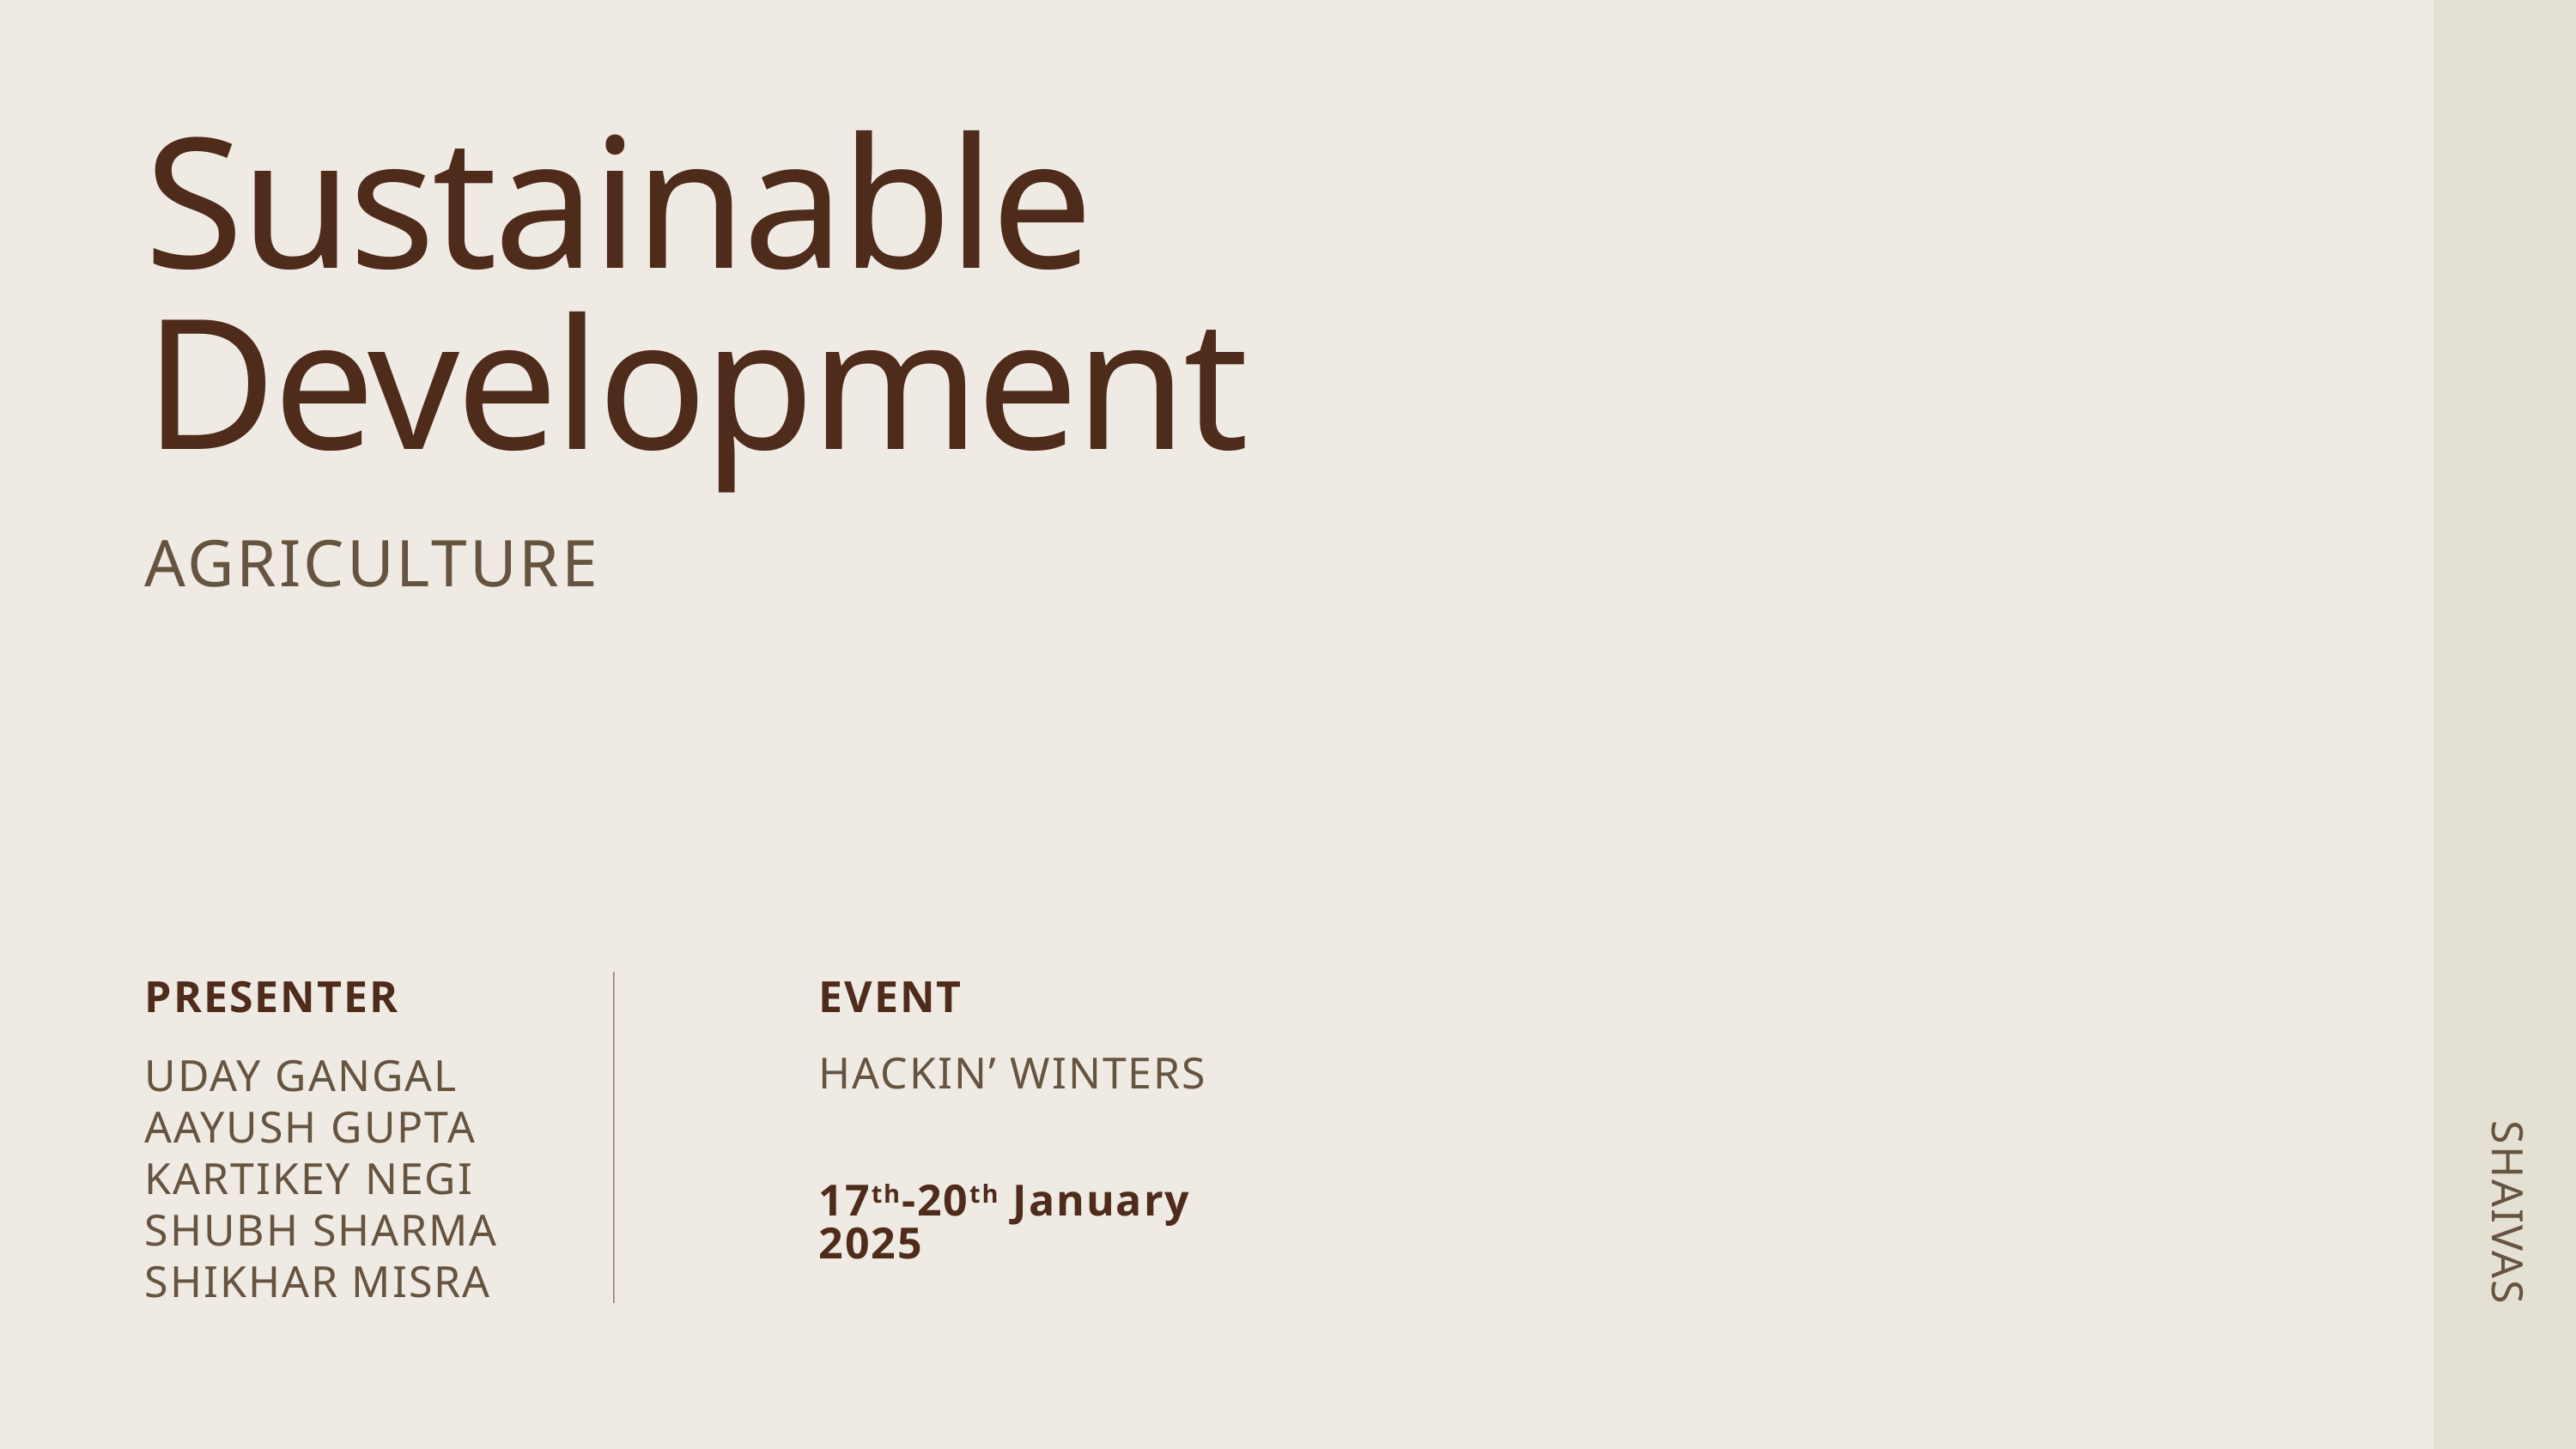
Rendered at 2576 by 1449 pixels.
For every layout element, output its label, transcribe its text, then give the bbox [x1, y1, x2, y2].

text_box HACKIN’ WINTERS [818, 1054, 1365, 1098]
text_box AGRICULTURE [144, 535, 1493, 600]
text_box Sustainable Development [144, 124, 1840, 667]
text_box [2433, 0, 2576, 1449]
text_box 17th-20th January 2025 [818, 1181, 1253, 1268]
text_box UDAY GANGAL AAYUSH GUPTA KARTIKEY NEGI SHUBH SHARMA SHIKHAR MISRA [144, 1048, 691, 1358]
text_box EVENT [818, 978, 1253, 1022]
text_box PRESENTER [144, 978, 579, 1022]
